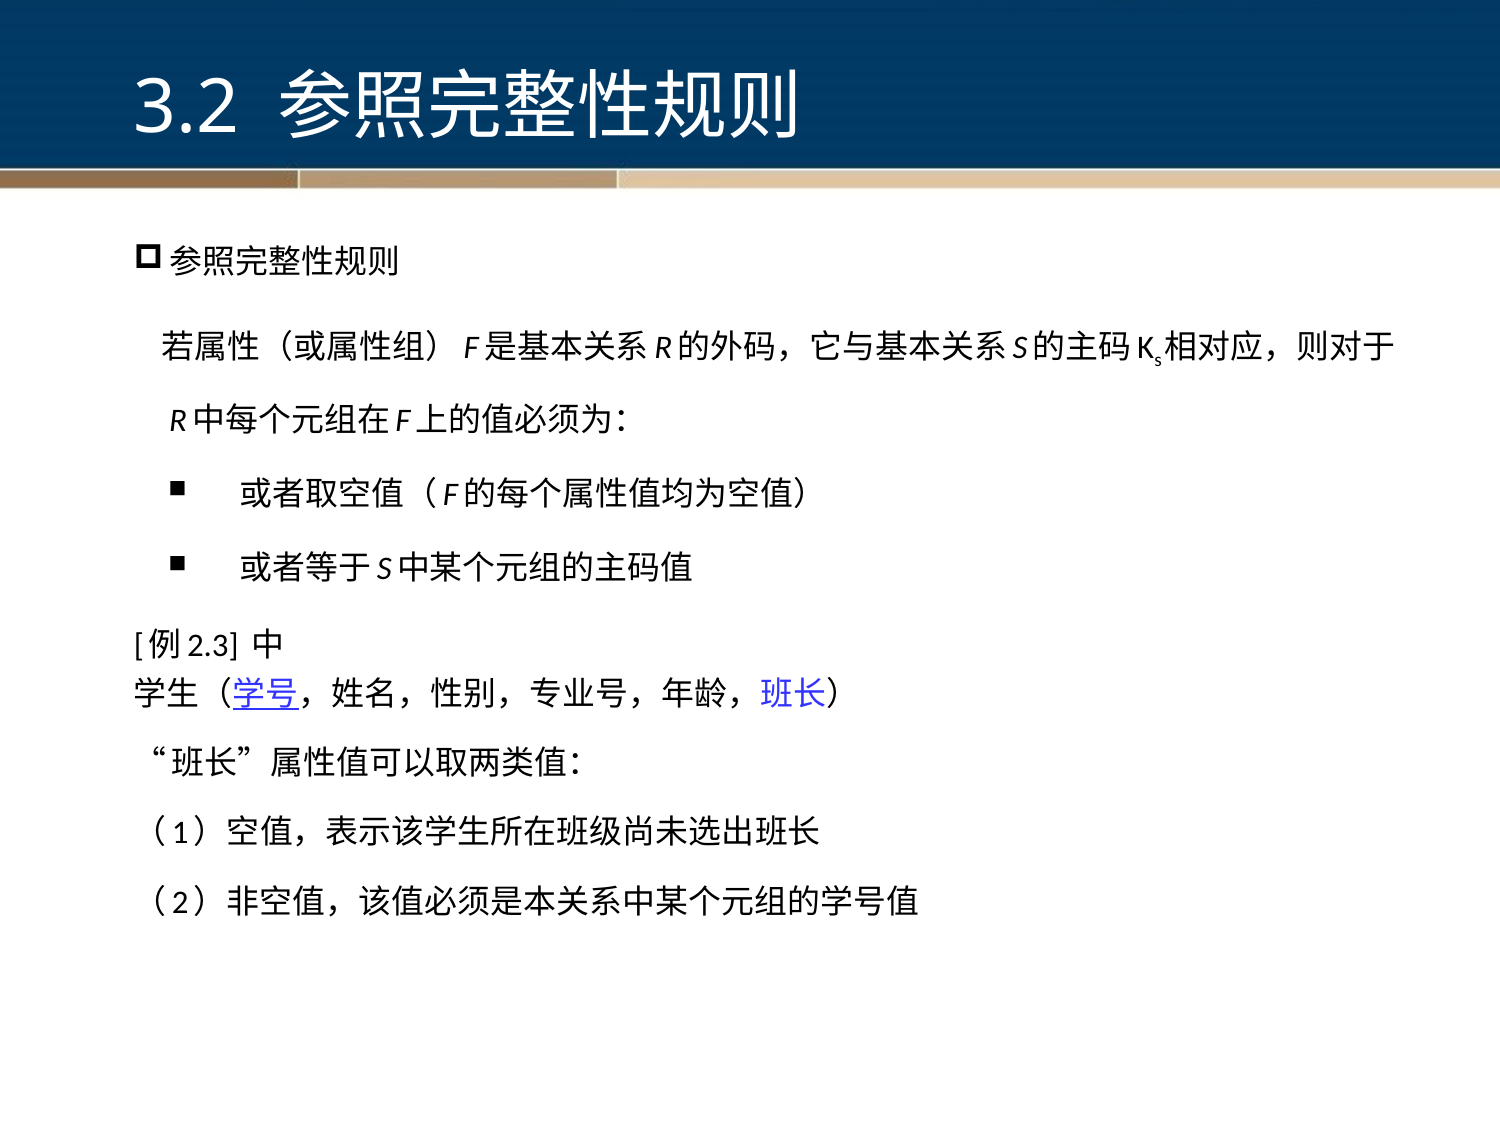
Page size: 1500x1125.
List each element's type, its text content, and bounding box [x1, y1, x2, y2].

title 3.2 参照完整性规则 [118, 0, 1413, 217]
picture [0, 0, 1500, 1125]
list 参照完整性规则 若属性（或属性组）F是基本关系R的外码，它与基本关系S的主码Ks相对应，则对于R中每个元组在F上的值必须为： 或者取空值（F的每个属性值均为空值） 或者等于S中某个元组的主码值 [例2.3] 中 学生（学号，姓名，性别，专业号，年龄，班长） “班长”属性值可以取两类值： （1）空值，表示该学生所在班级尚未选出班长 （2）非空值，该值必须是本关系中某个元组的学号值 [118, 217, 1413, 932]
